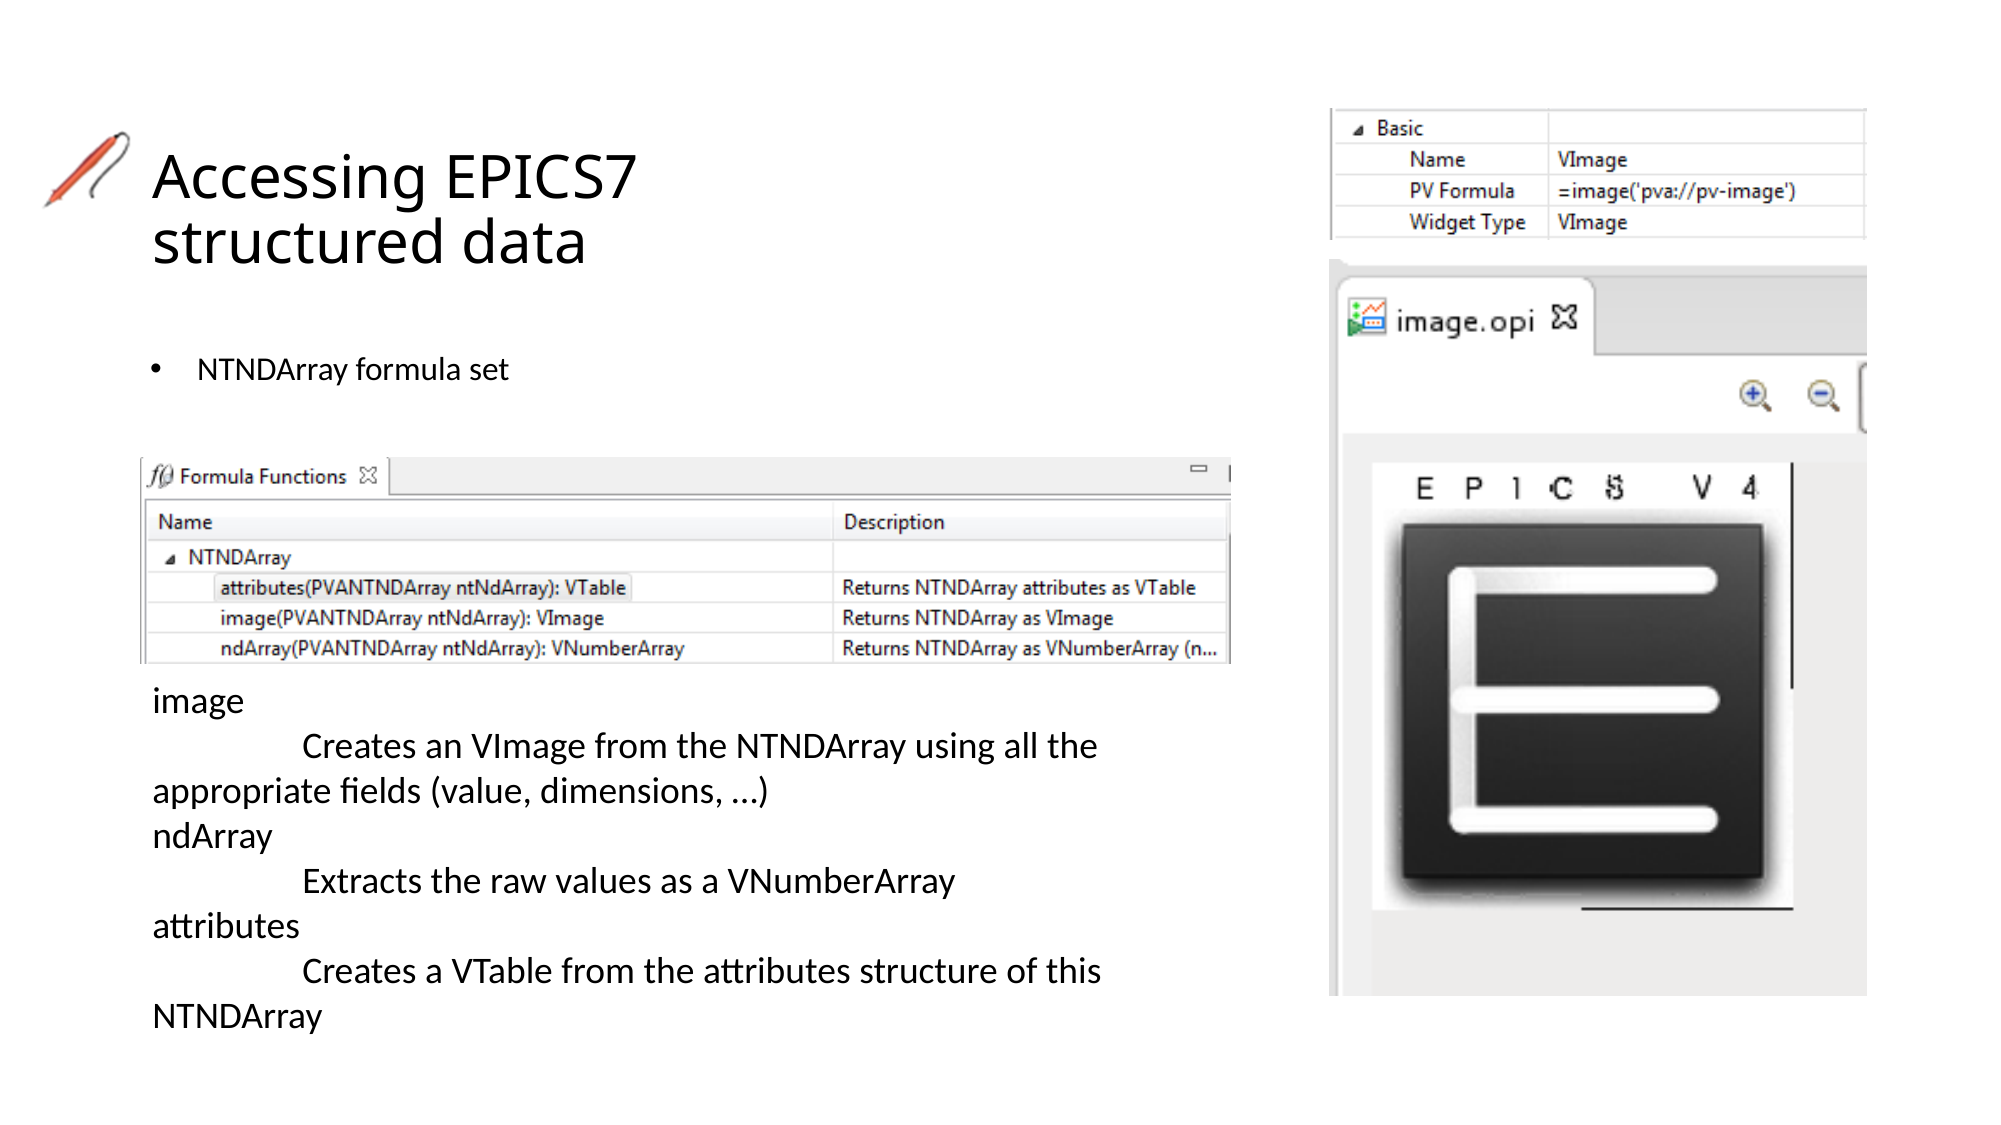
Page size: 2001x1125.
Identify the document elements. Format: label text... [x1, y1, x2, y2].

list NTNDArray formula set [135, 283, 1211, 438]
picture [36, 118, 138, 219]
text_box image Creates an VImage from the NTNDArray using all the appropriate fields (value, dimensions, …) ndArray Extracts the raw values as a VNumberArray attributes Creates a VTable from the attributes structure of this NTNDArray [137, 669, 1231, 1044]
title Accessing EPICS7 structured data [137, 118, 661, 283]
picture [140, 457, 1231, 664]
picture [1329, 259, 1867, 996]
picture [1329, 108, 1867, 240]
